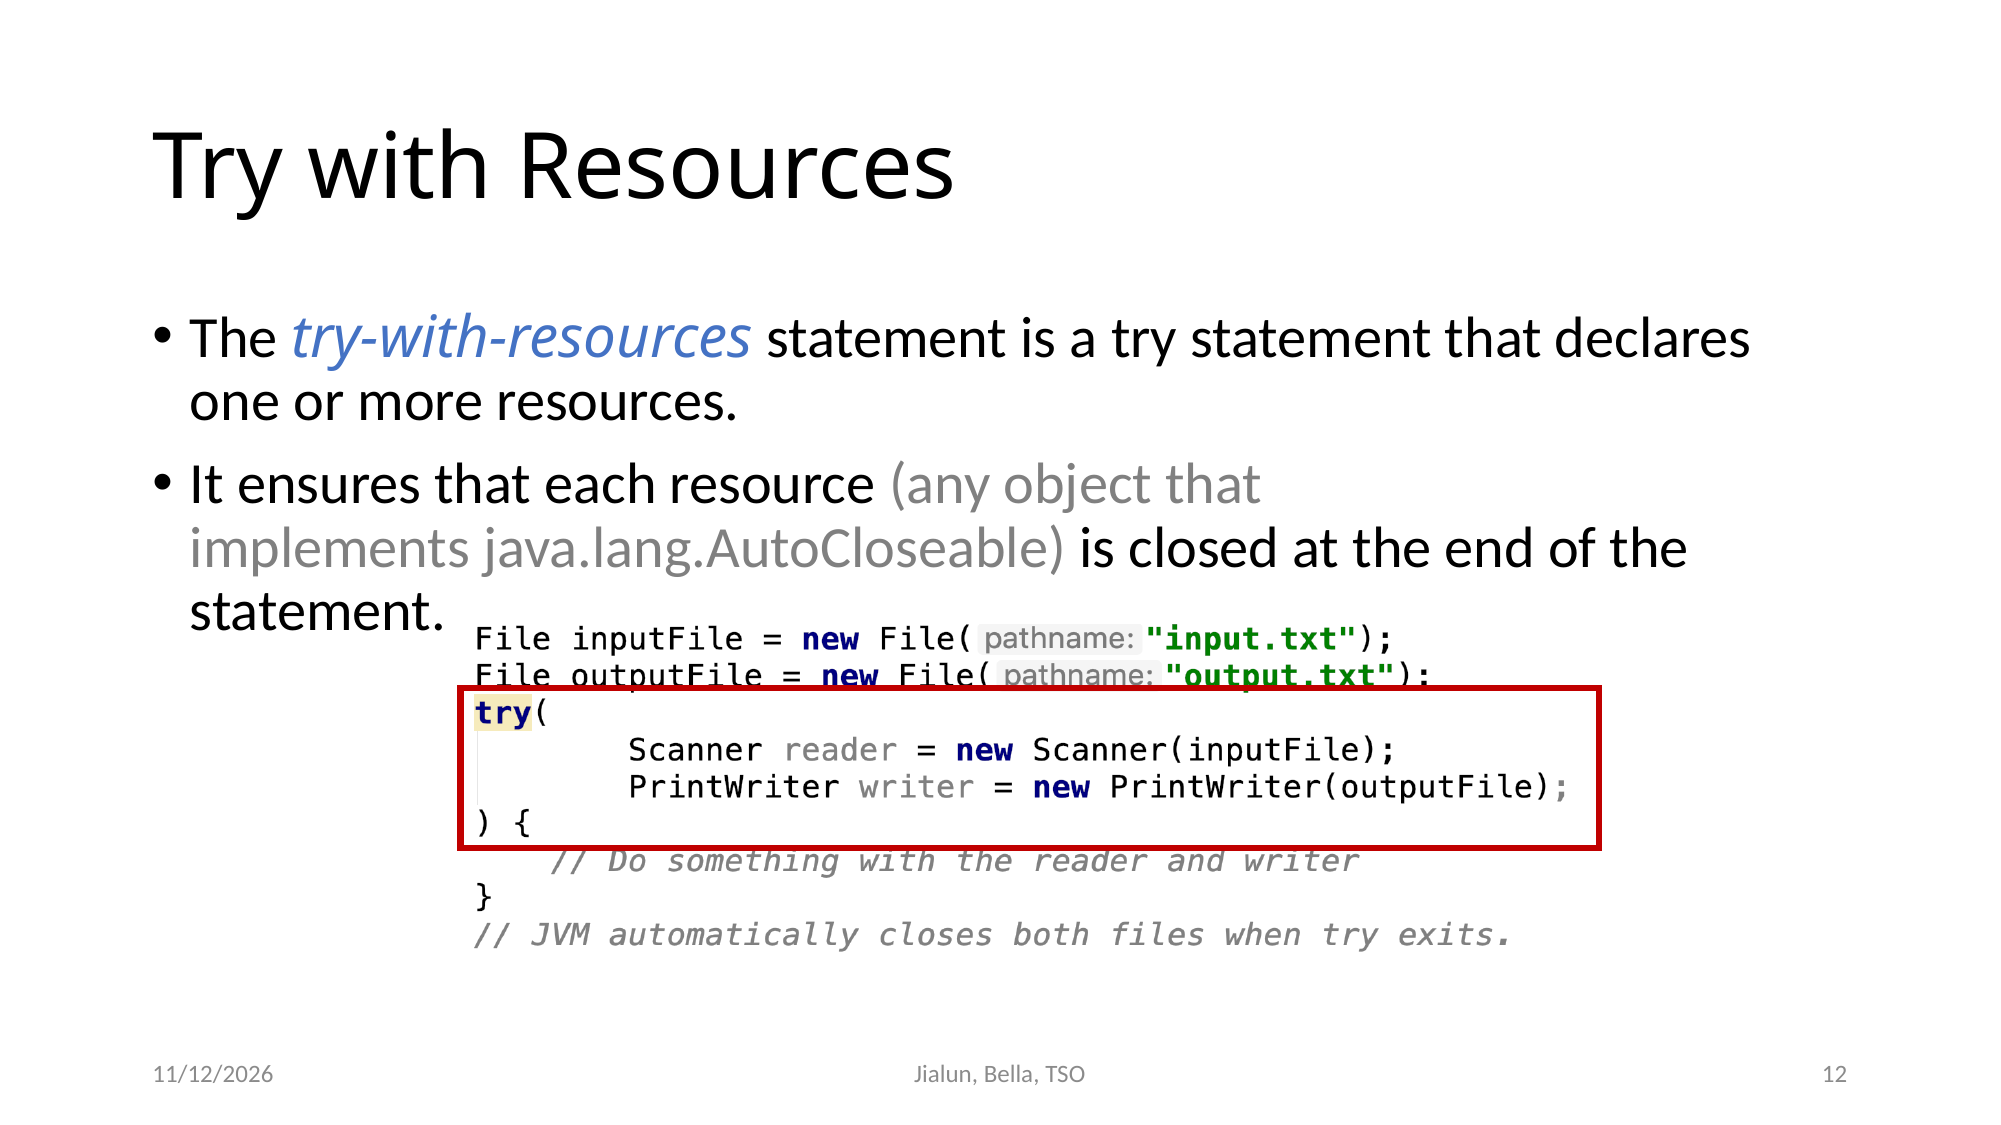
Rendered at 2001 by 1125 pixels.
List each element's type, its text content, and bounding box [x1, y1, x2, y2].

title Try with Resources [137, 59, 1863, 278]
footer Jialun, Bella, TSO [662, 1042, 1338, 1103]
slide_number 12 [1412, 1042, 1863, 1103]
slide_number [137, 1042, 588, 1103]
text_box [460, 624, 1600, 974]
list The try-with-resources statement is a try statement that declares one or more resources. It ensures that each resource (any object that implements java.lang.AutoCloseable) is closed at the end of the statement. [137, 299, 1863, 1014]
